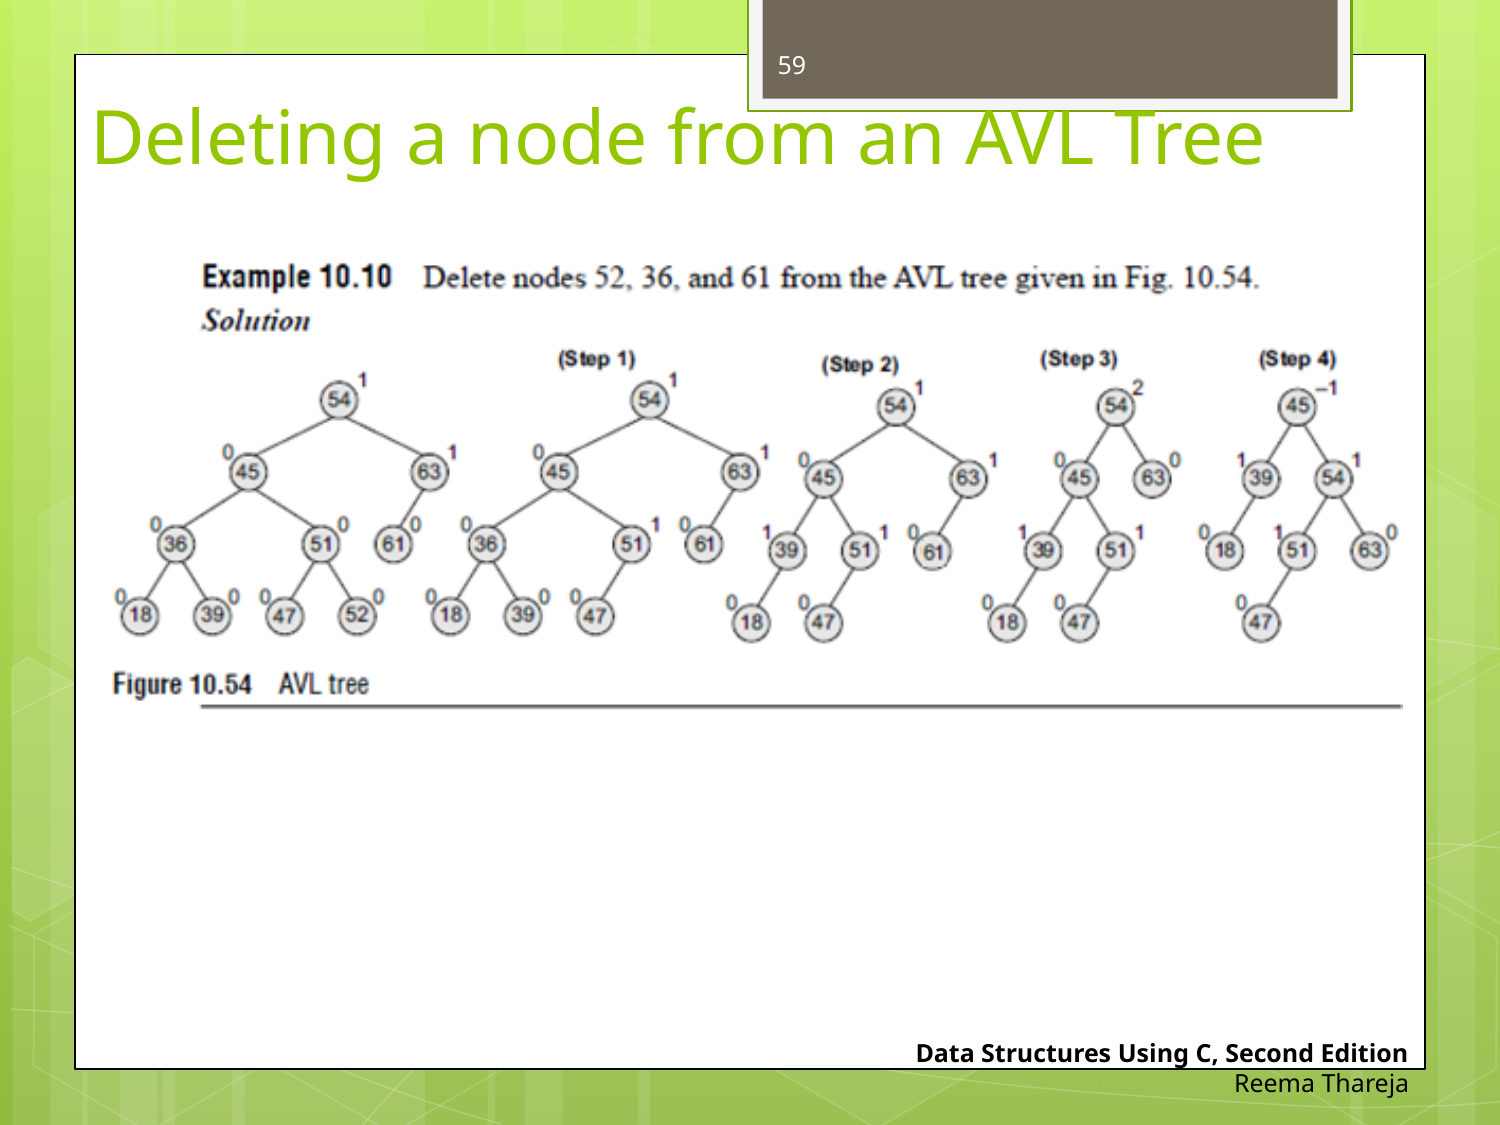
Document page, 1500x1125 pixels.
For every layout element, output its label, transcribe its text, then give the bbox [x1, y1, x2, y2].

footer Data Structures Using C, Second Edition Reema Thareja [849, 1037, 1425, 1098]
picture [94, 247, 1403, 718]
title Deleting a node from an AVL Tree [75, 75, 1450, 188]
slide_number 59 [762, 36, 982, 97]
